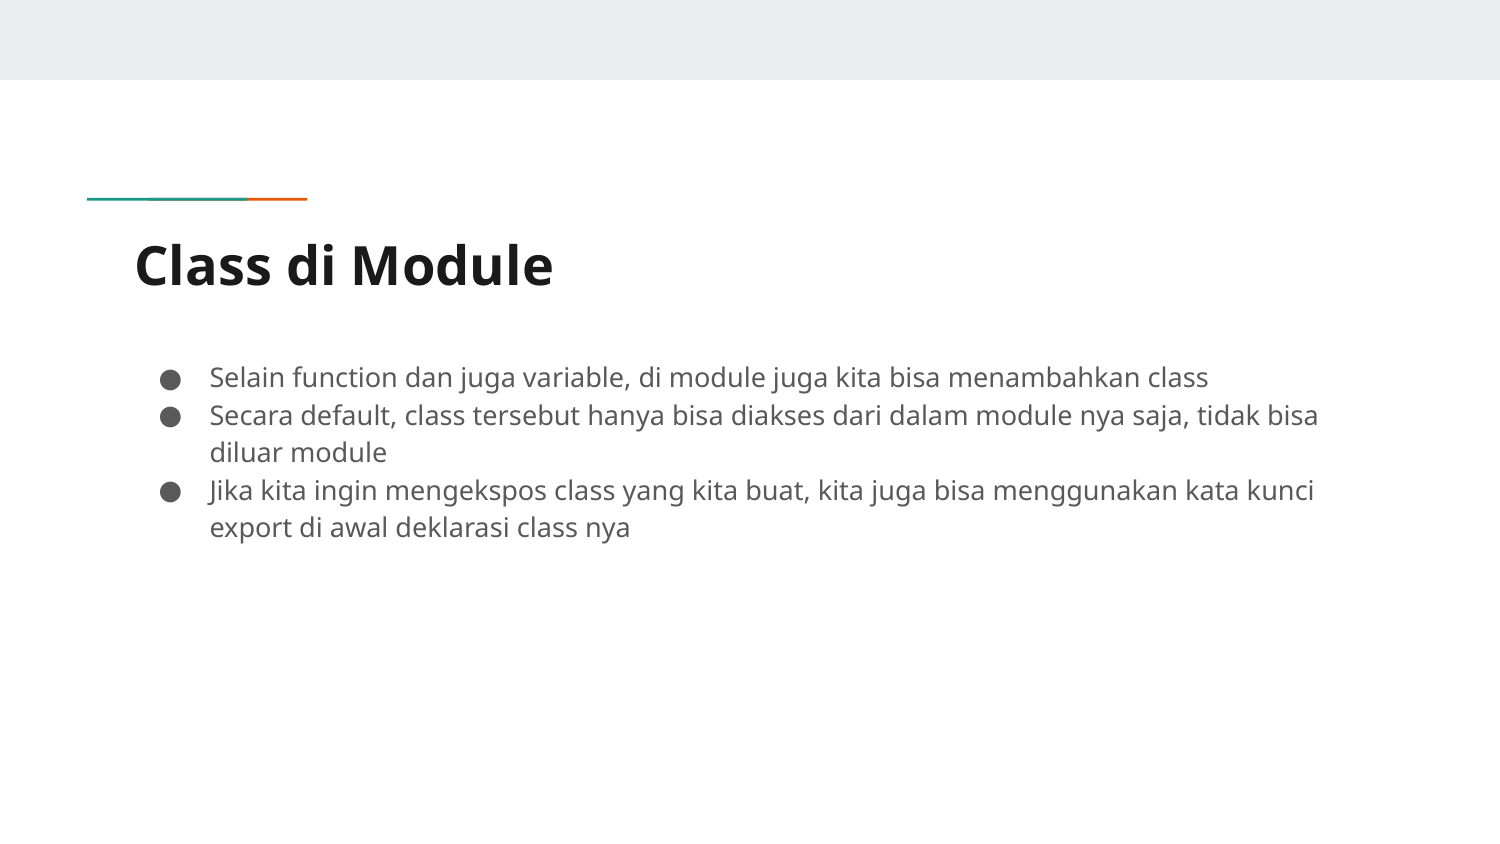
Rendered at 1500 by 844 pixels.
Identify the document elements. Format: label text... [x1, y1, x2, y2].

title Class di Module [119, 216, 1381, 305]
list Selain function dan juga variable, di module juga kita bisa menambahkan class Secara default, class tersebut hanya bisa diakses dari dalam module nya saja, tidak bisa diluar module Jika kita ingin mengekspos class yang kita buat, kita juga bisa menggunakan kata kunci export di awal deklarasi class nya [119, 341, 1381, 712]
